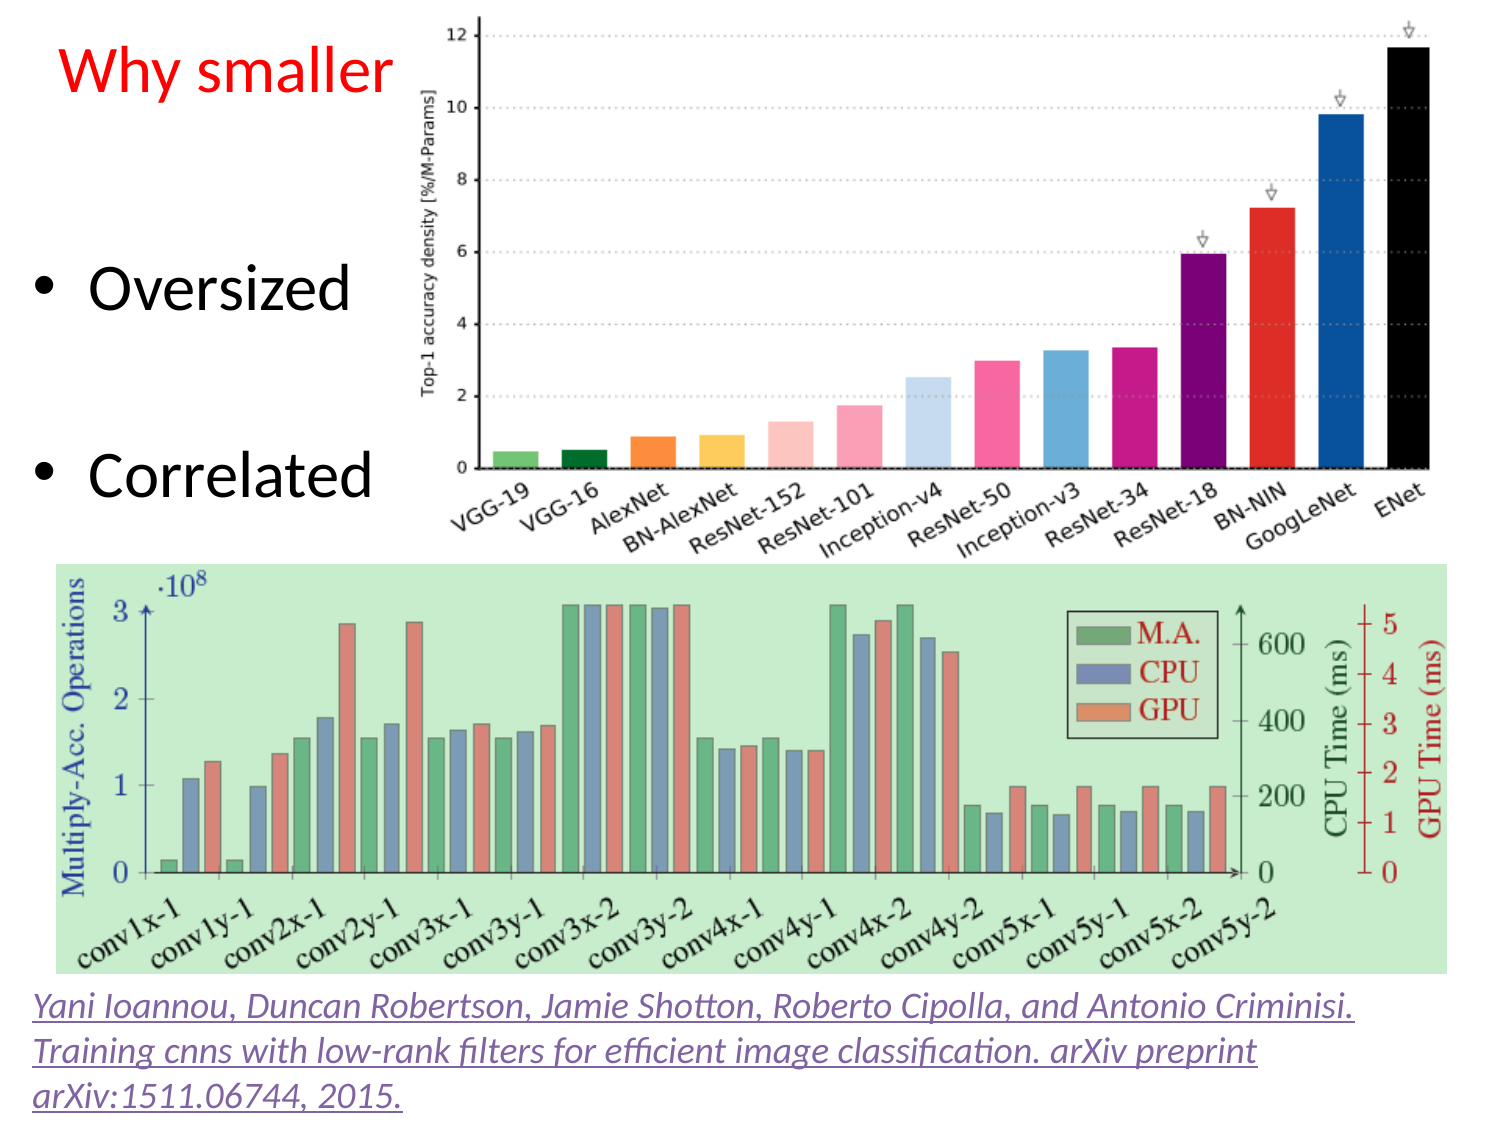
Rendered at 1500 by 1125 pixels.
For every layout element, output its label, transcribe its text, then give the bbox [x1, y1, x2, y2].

title Why smaller models? [1, 6, 411, 126]
text_box Yani Ioannou, Duncan Robertson, Jamie Shotton, Roberto Cipolla, and Antonio Criminisi. Training cnns with low-rank filters for efficient image classification. arXiv preprint arXiv:1511.06744, 2015. [17, 973, 1500, 1124]
list Oversized Correlated [17, 142, 407, 886]
picture [56, 6, 1448, 974]
